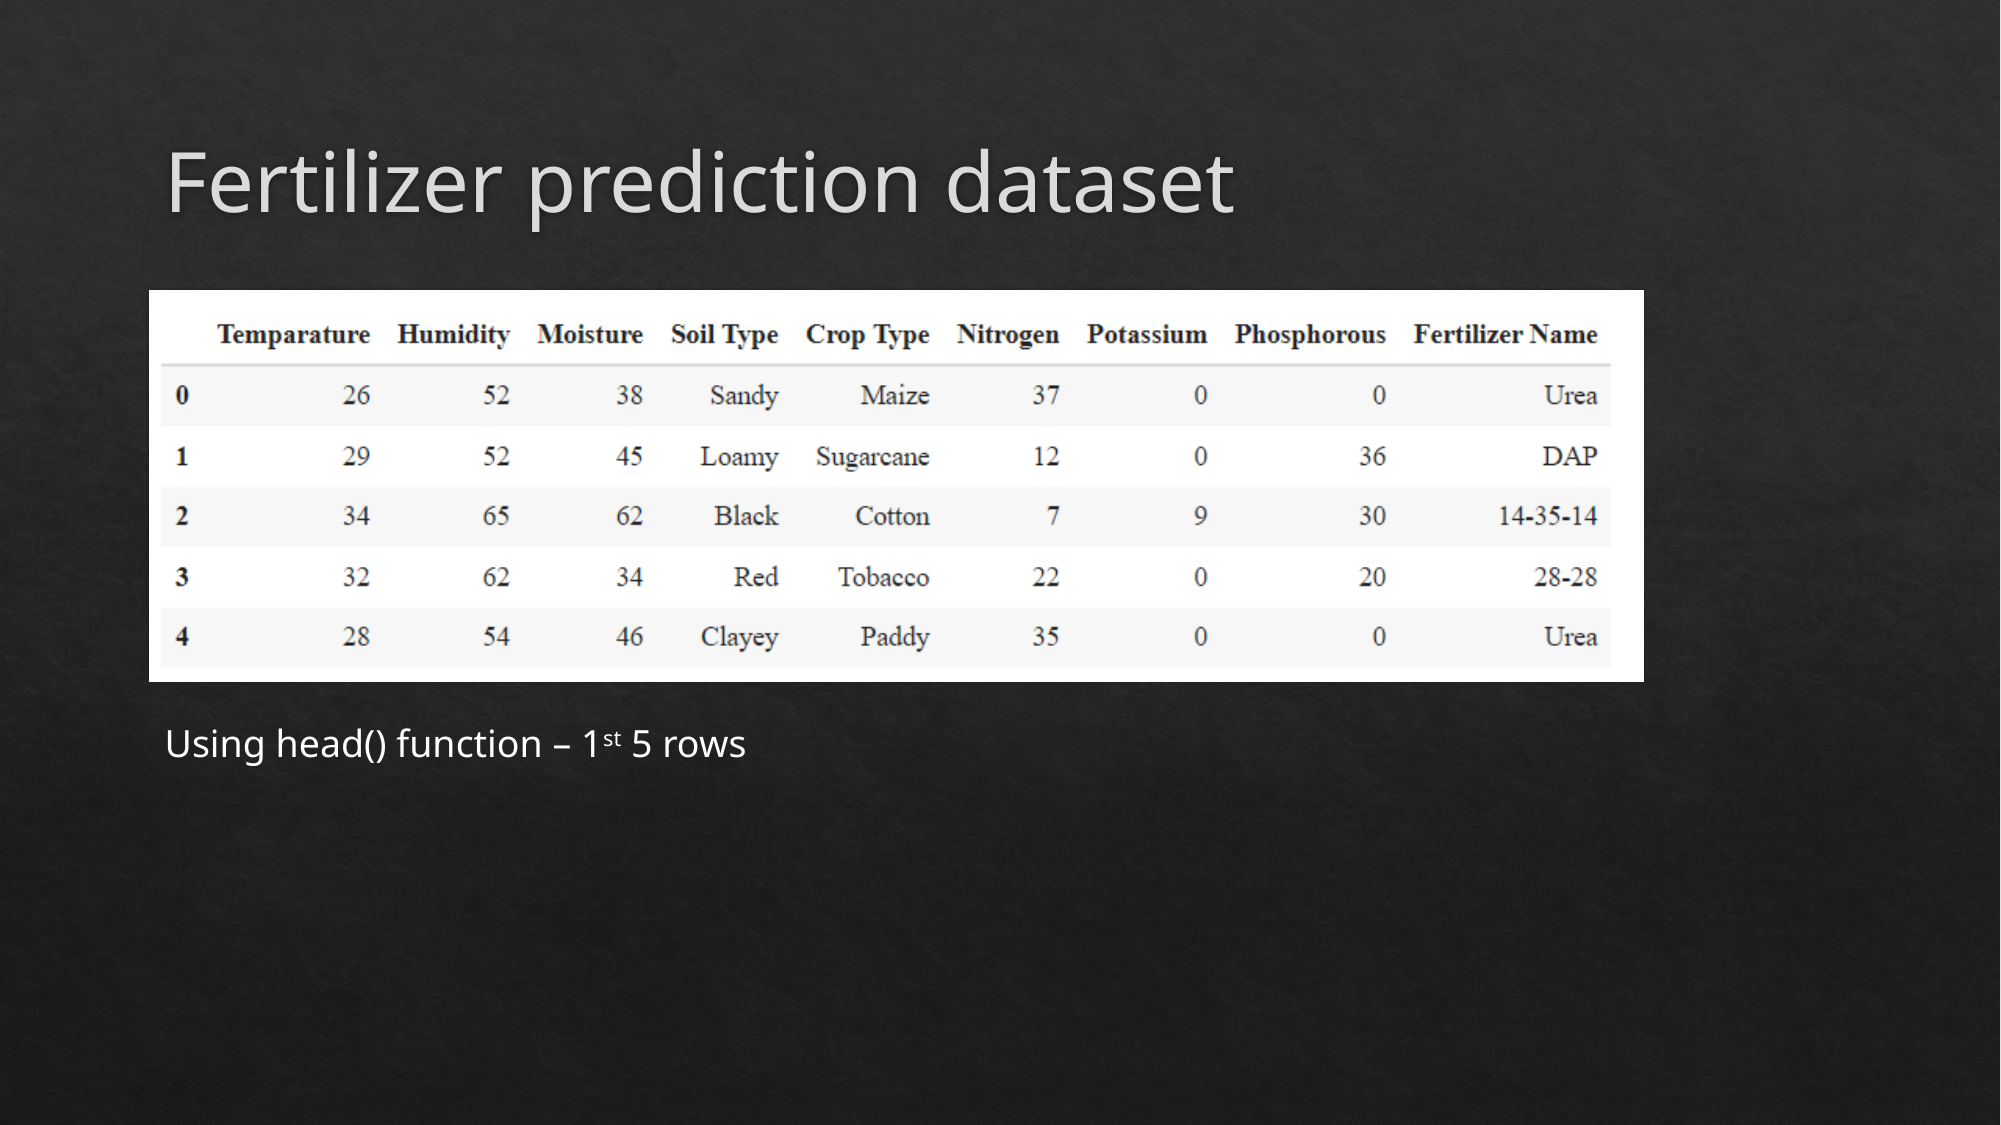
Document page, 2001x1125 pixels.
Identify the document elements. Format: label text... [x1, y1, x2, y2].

text_box Using head() function – 1st 5 rows [149, 712, 909, 773]
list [149, 290, 1645, 682]
title Fertilizer prediction dataset [149, 99, 1849, 260]
